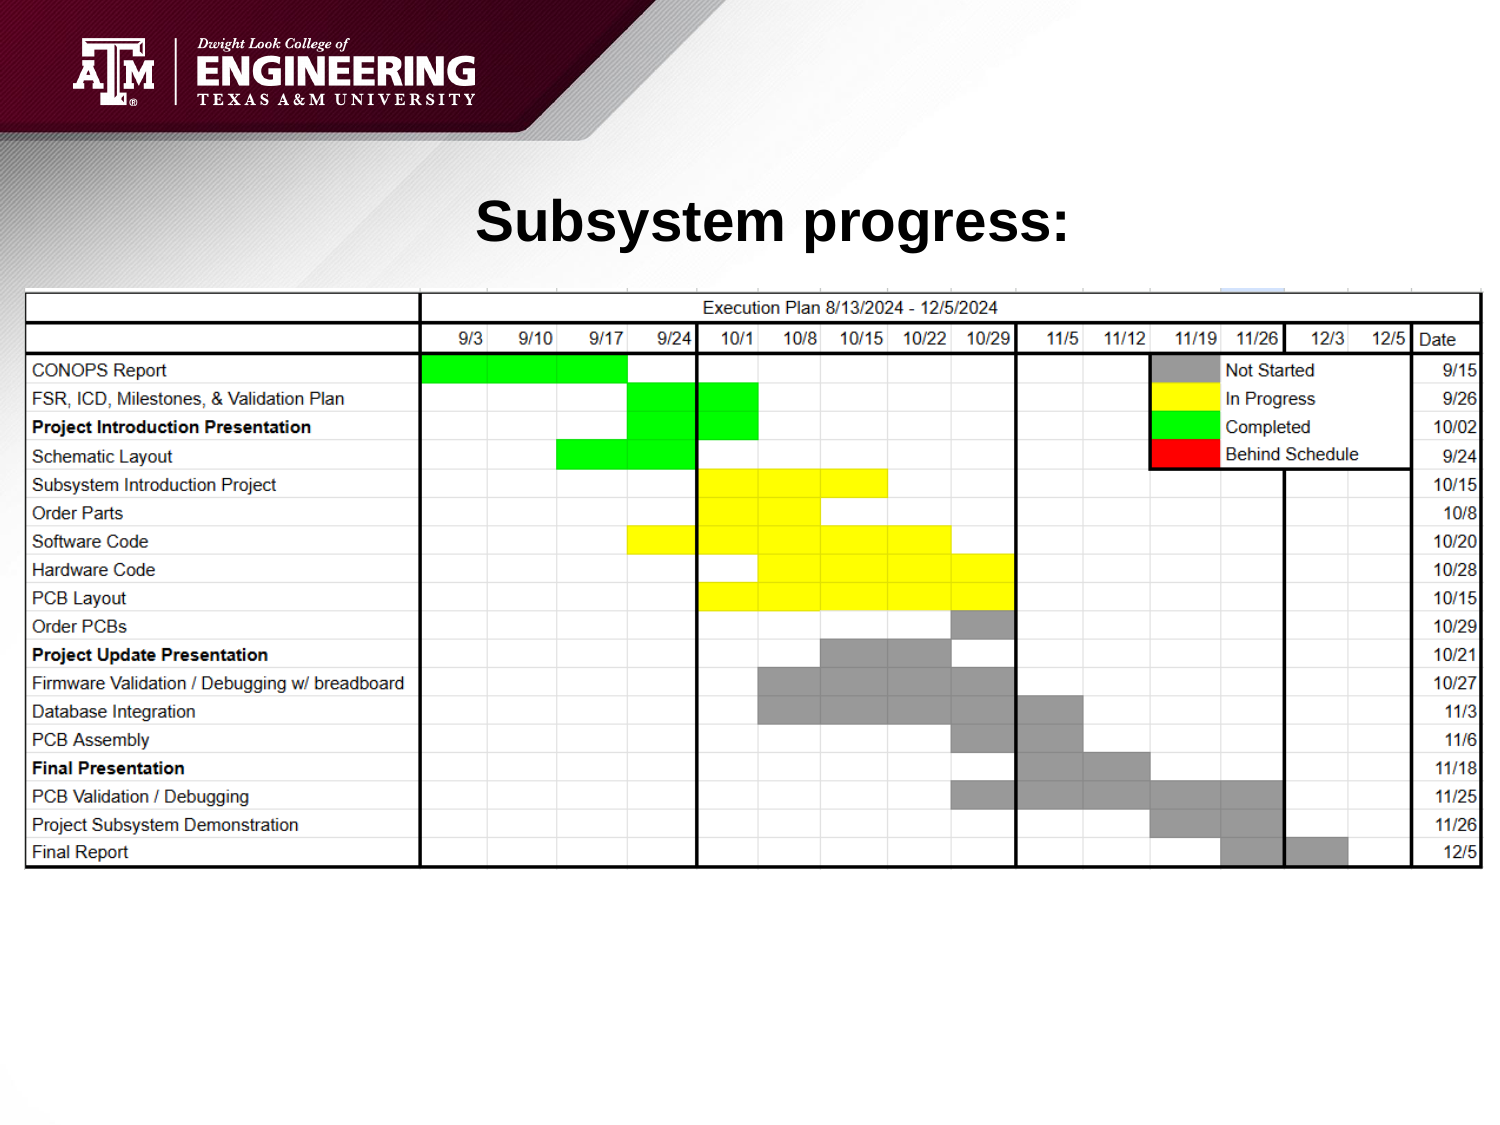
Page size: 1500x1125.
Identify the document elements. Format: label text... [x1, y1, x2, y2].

picture [0, 0, 1500, 1125]
title Subsystem progress: [352, 151, 1196, 284]
